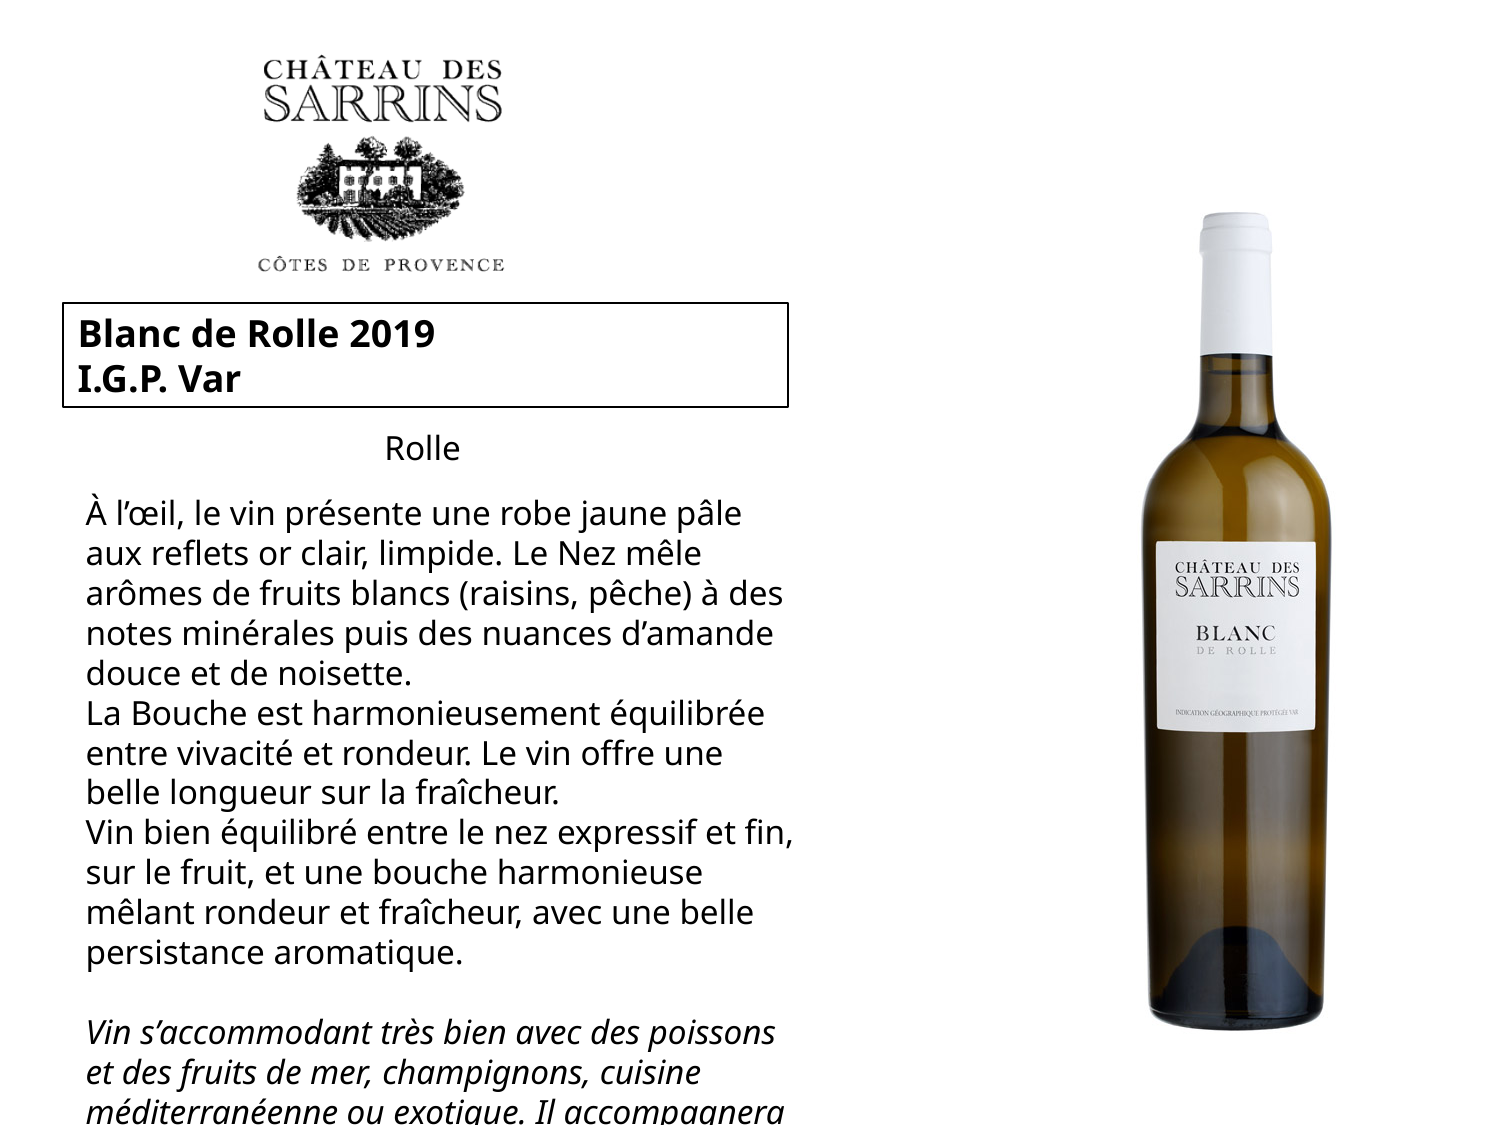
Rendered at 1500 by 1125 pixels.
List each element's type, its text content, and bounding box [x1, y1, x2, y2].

picture [241, 46, 516, 280]
text_box À l’œil, le vin présente une robe jaune pâle aux reflets or clair, limpide. Le Nez mêle arômes de fruits blancs (raisins, pêche) à des notes minérales puis des nuances d’amande douce et de noisette. La Bouche est harmonieusement équilibrée entre vivacité et rondeur. Le vin offre une belle longueur sur la fraîcheur. Vin bien équilibré entre le nez expressif et fin, sur le fruit, et une bouche harmonieuse mêlant rondeur et fraîcheur, avec une belle persistance aromatique. Vin s’accommodant très bien avec des poissons et des fruits de mer, champignons, cuisine méditerranéenne ou exotique. Il accompagnera idéalement la plupart des fromages. [70, 484, 815, 1125]
title Rolle [59, 408, 786, 486]
text_box Blanc de Rolle 2019 I.G.P. Var [62, 302, 789, 408]
picture [1127, 195, 1343, 1043]
